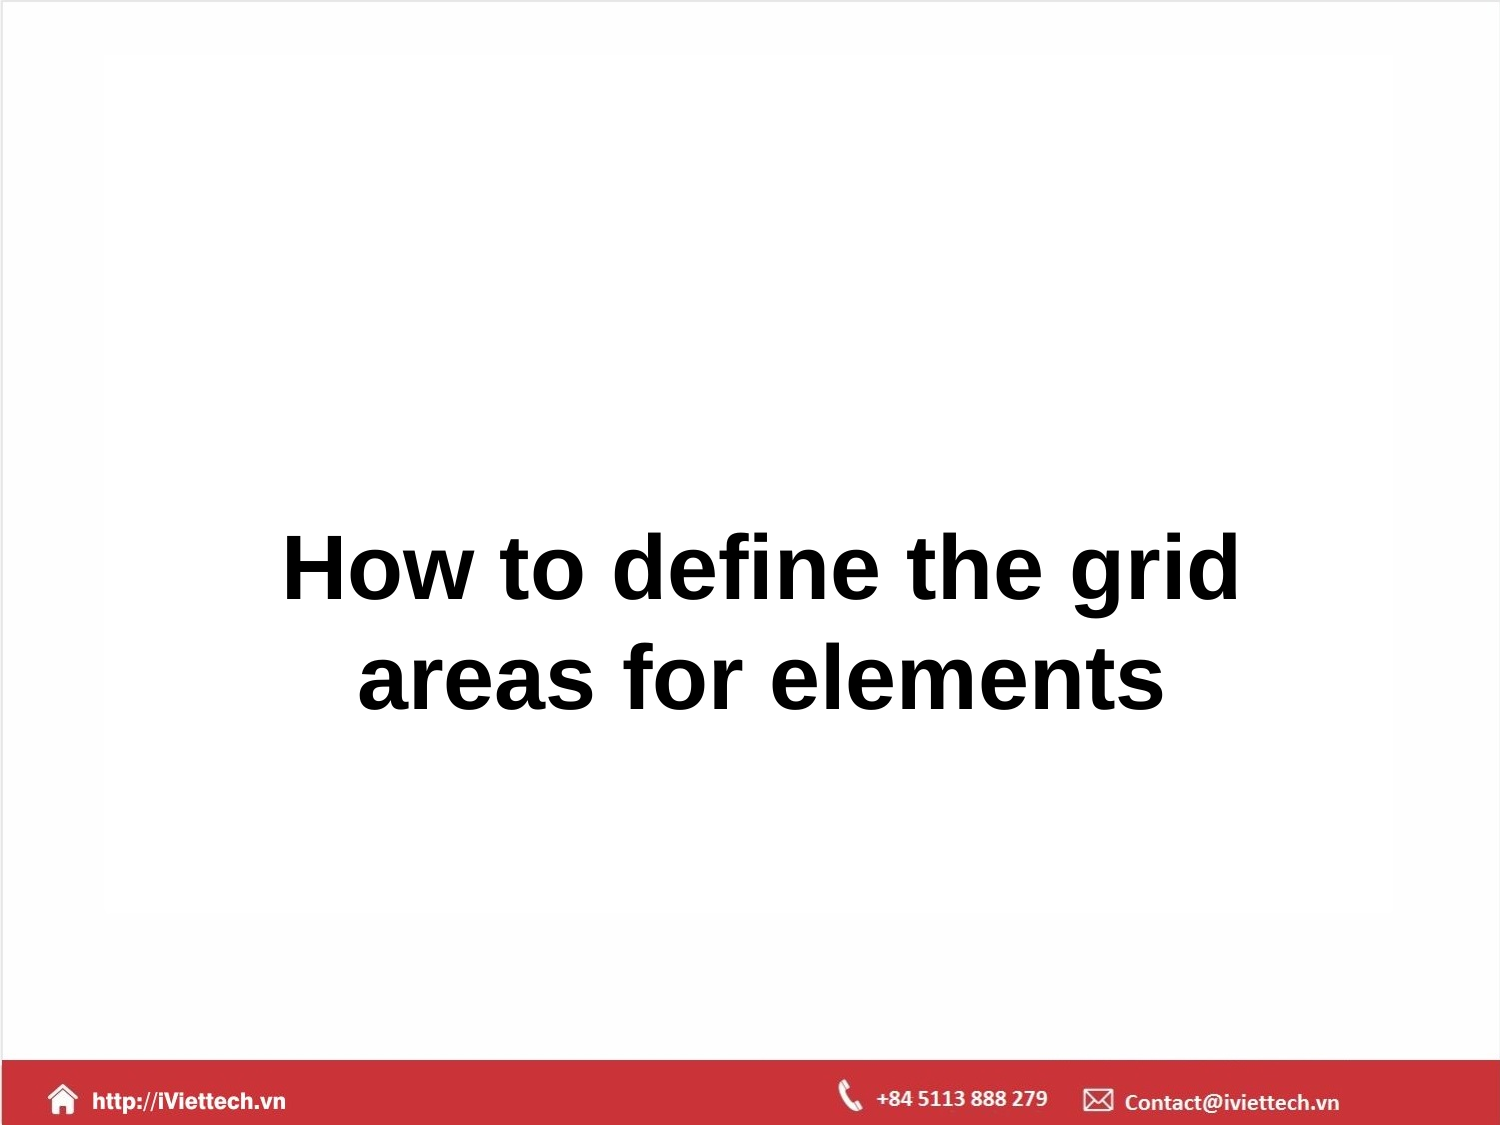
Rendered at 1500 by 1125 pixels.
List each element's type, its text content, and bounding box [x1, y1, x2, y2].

picture [0, 0, 1500, 1125]
subtitle How to define the grid areas for elements [162, 499, 1363, 688]
